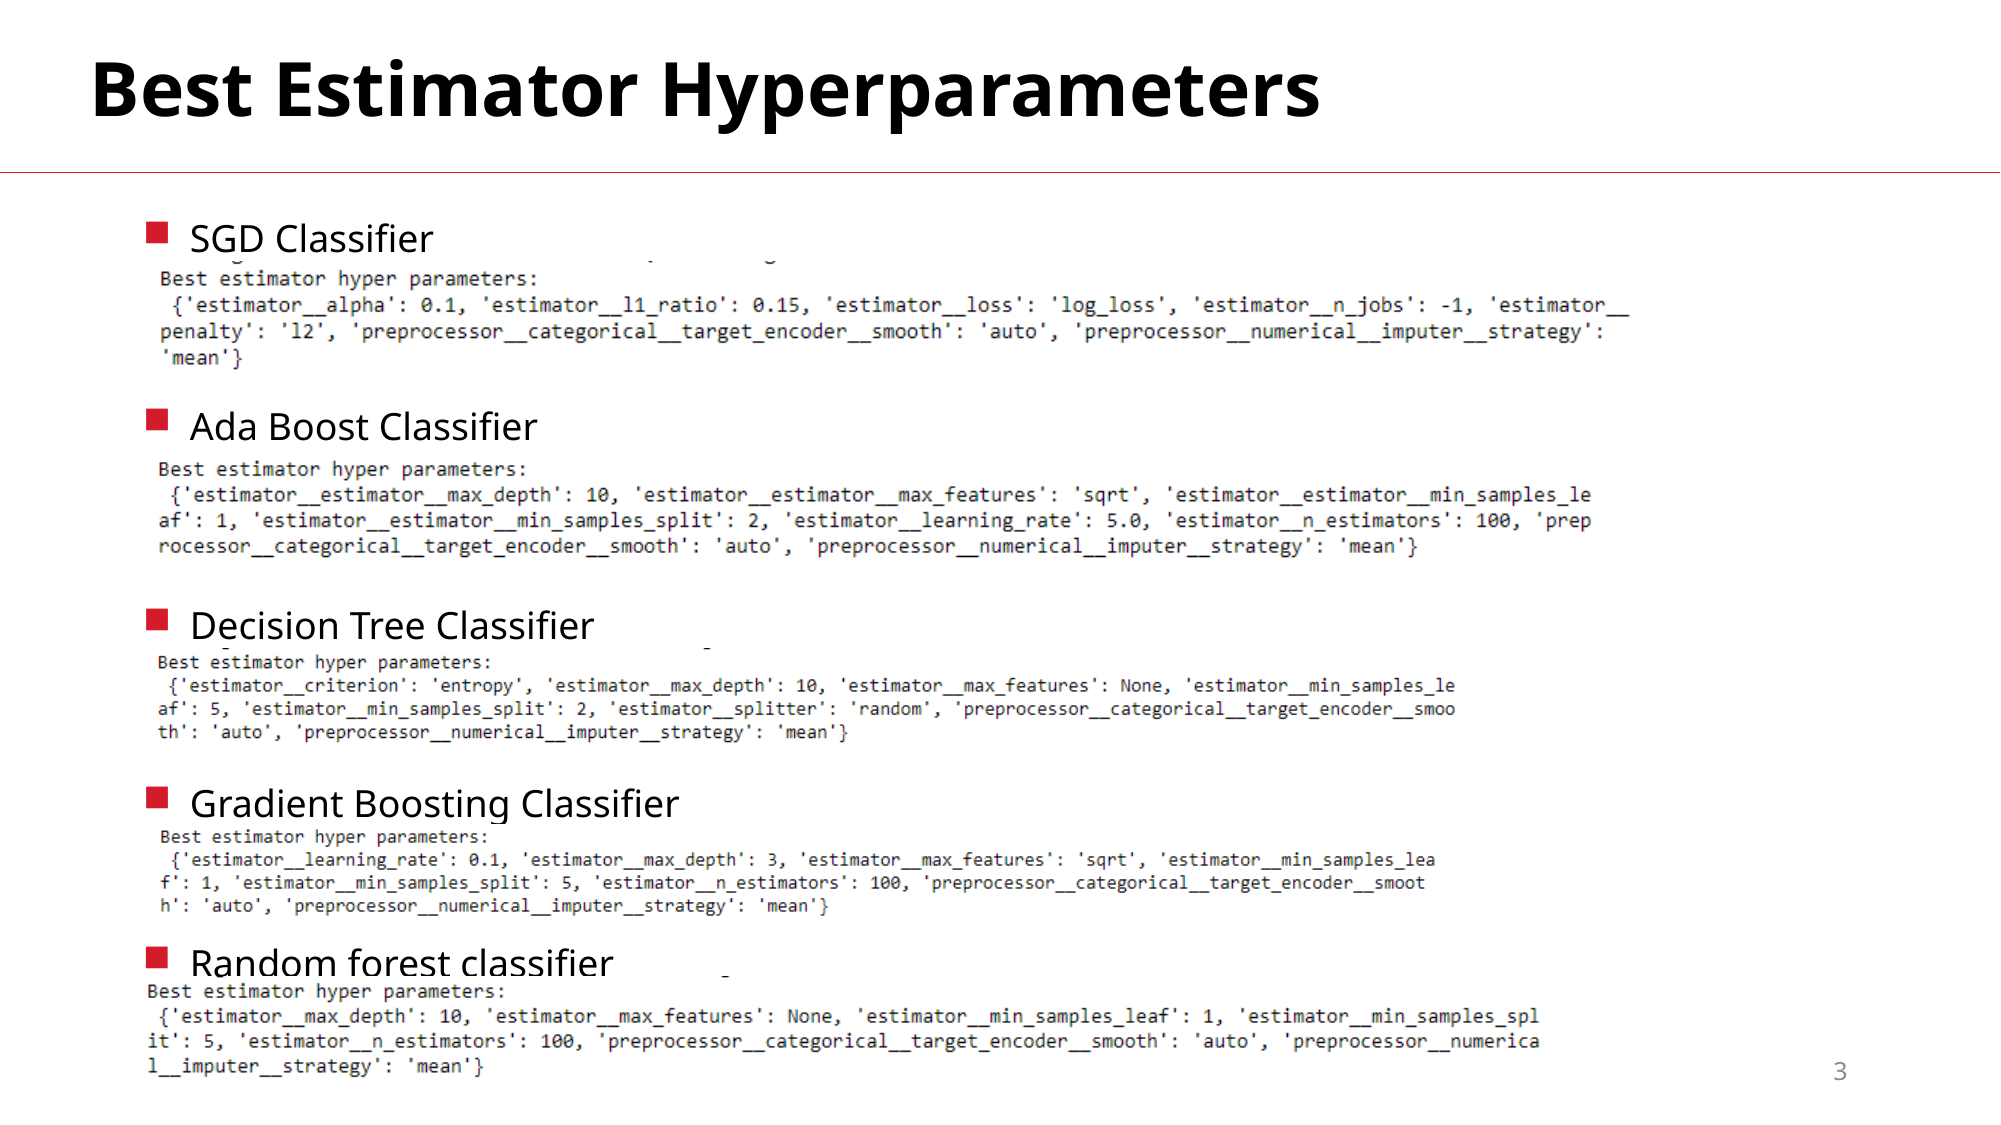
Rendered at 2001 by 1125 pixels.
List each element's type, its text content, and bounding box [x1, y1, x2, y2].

text_box SGD Classifier [128, 199, 490, 268]
picture [151, 824, 1443, 924]
text_box Ada Boost Classifier [128, 386, 577, 456]
text_box Gradient Boosting Classifier [128, 763, 786, 833]
picture [151, 458, 1600, 565]
picture [151, 648, 1467, 752]
text_box Best Estimator Hyperparameters [0, 16, 2000, 139]
picture [140, 976, 1554, 1083]
text_box Random forest classifier [128, 923, 706, 993]
slide_number 3 [1412, 1042, 1863, 1103]
picture [151, 261, 1638, 372]
text_box Decision Tree Classifier [128, 585, 654, 655]
